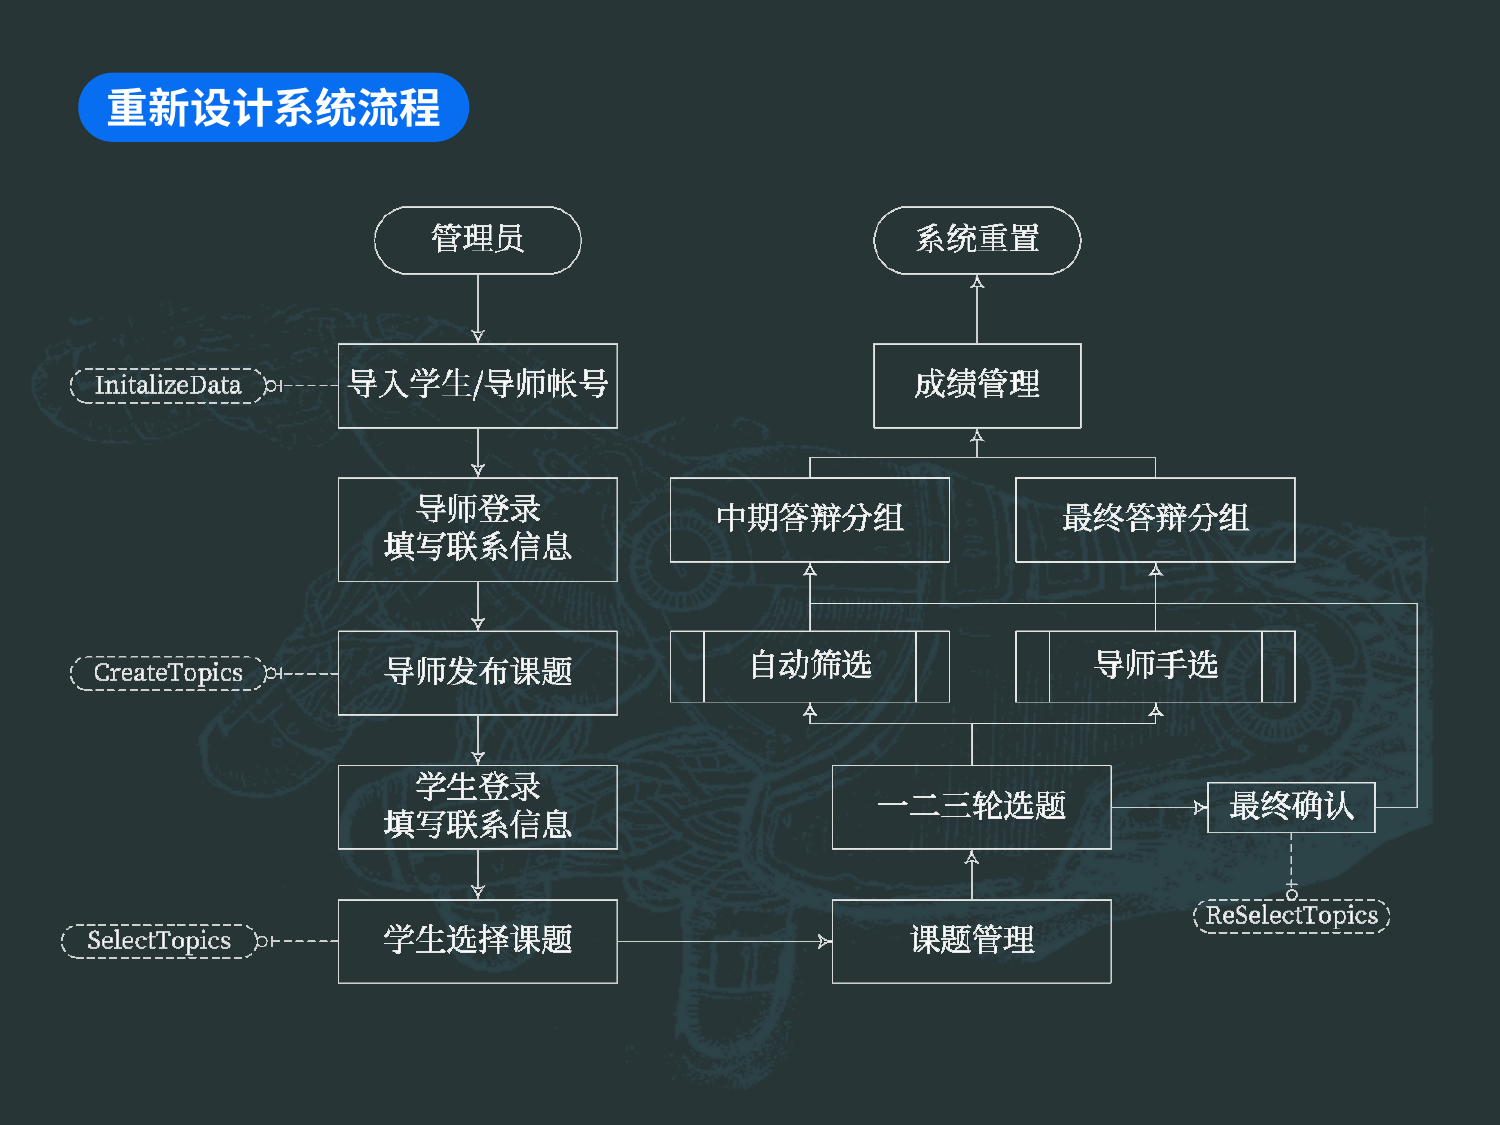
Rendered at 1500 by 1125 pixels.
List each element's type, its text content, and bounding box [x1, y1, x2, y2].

text_box 重新设计系统流程 [77, 71, 471, 143]
picture [0, 0, 1500, 1125]
